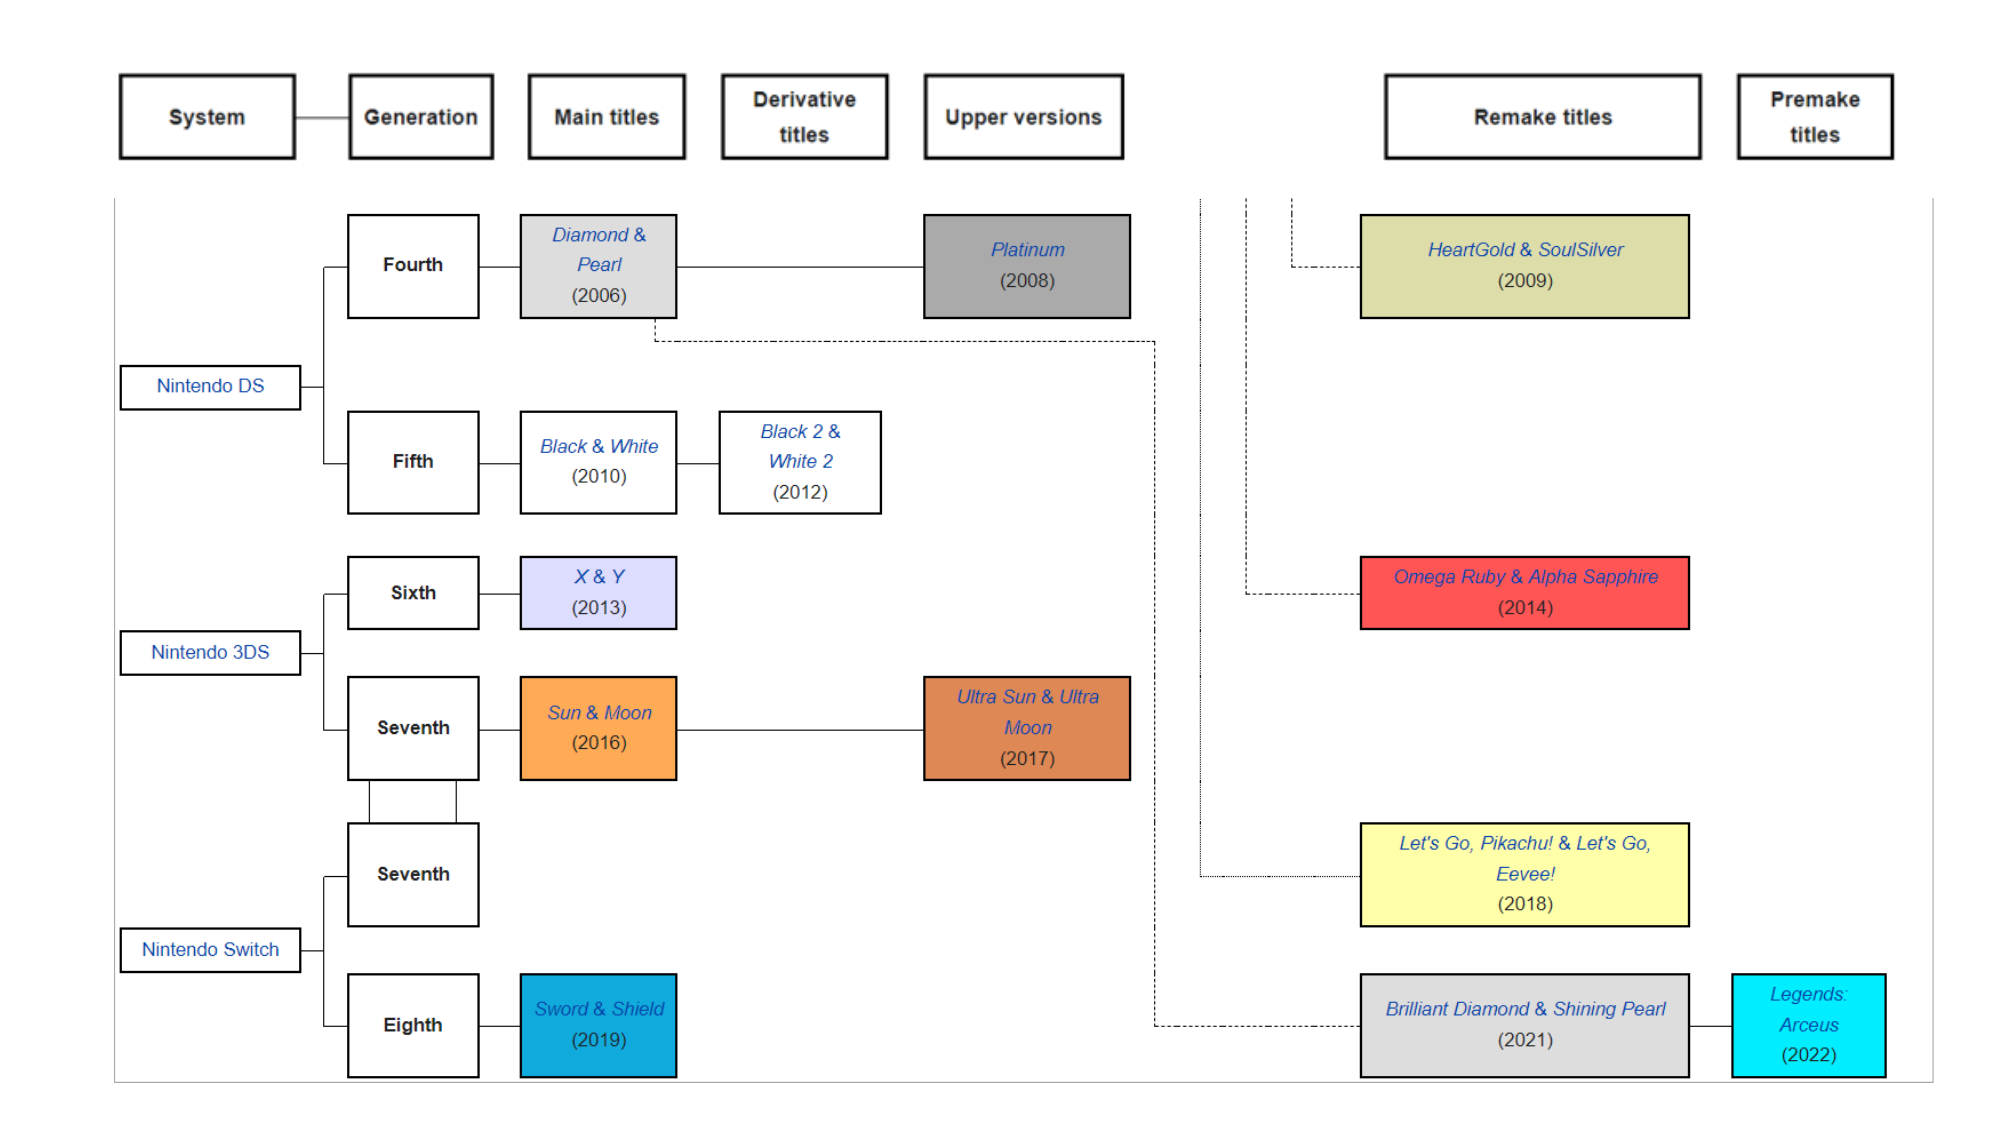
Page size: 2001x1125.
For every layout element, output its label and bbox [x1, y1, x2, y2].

picture [114, 198, 1936, 1083]
picture [114, 70, 1906, 167]
